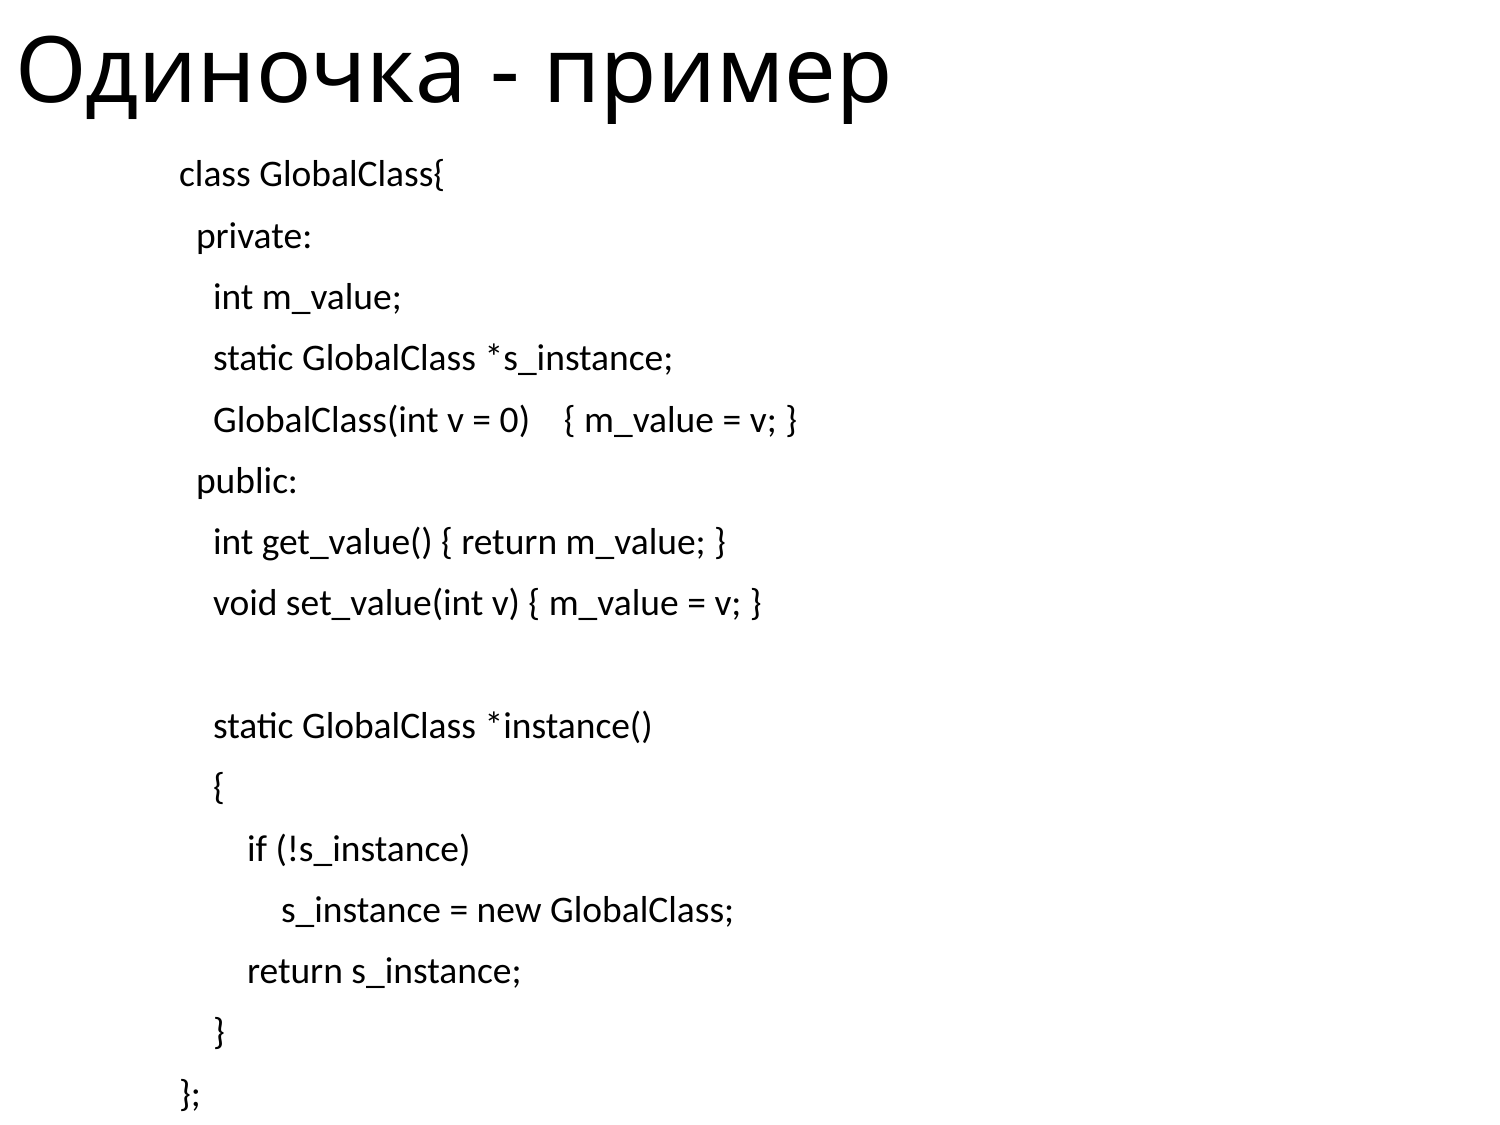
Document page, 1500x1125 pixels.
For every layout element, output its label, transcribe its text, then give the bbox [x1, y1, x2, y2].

title Одиночка - пример [0, 0, 1294, 146]
list class GlobalClass{ private: int m_value; static GlobalClass *s_instance; GlobalClass(int v = 0) { m_value = v; } public: int get_value() { return m_value; } void set_value(int v) { m_value = v; } static GlobalClass *instance() { if (!s_instance) s_instance = new GlobalClass; return s_instance; } }; [164, 146, 1336, 1108]
